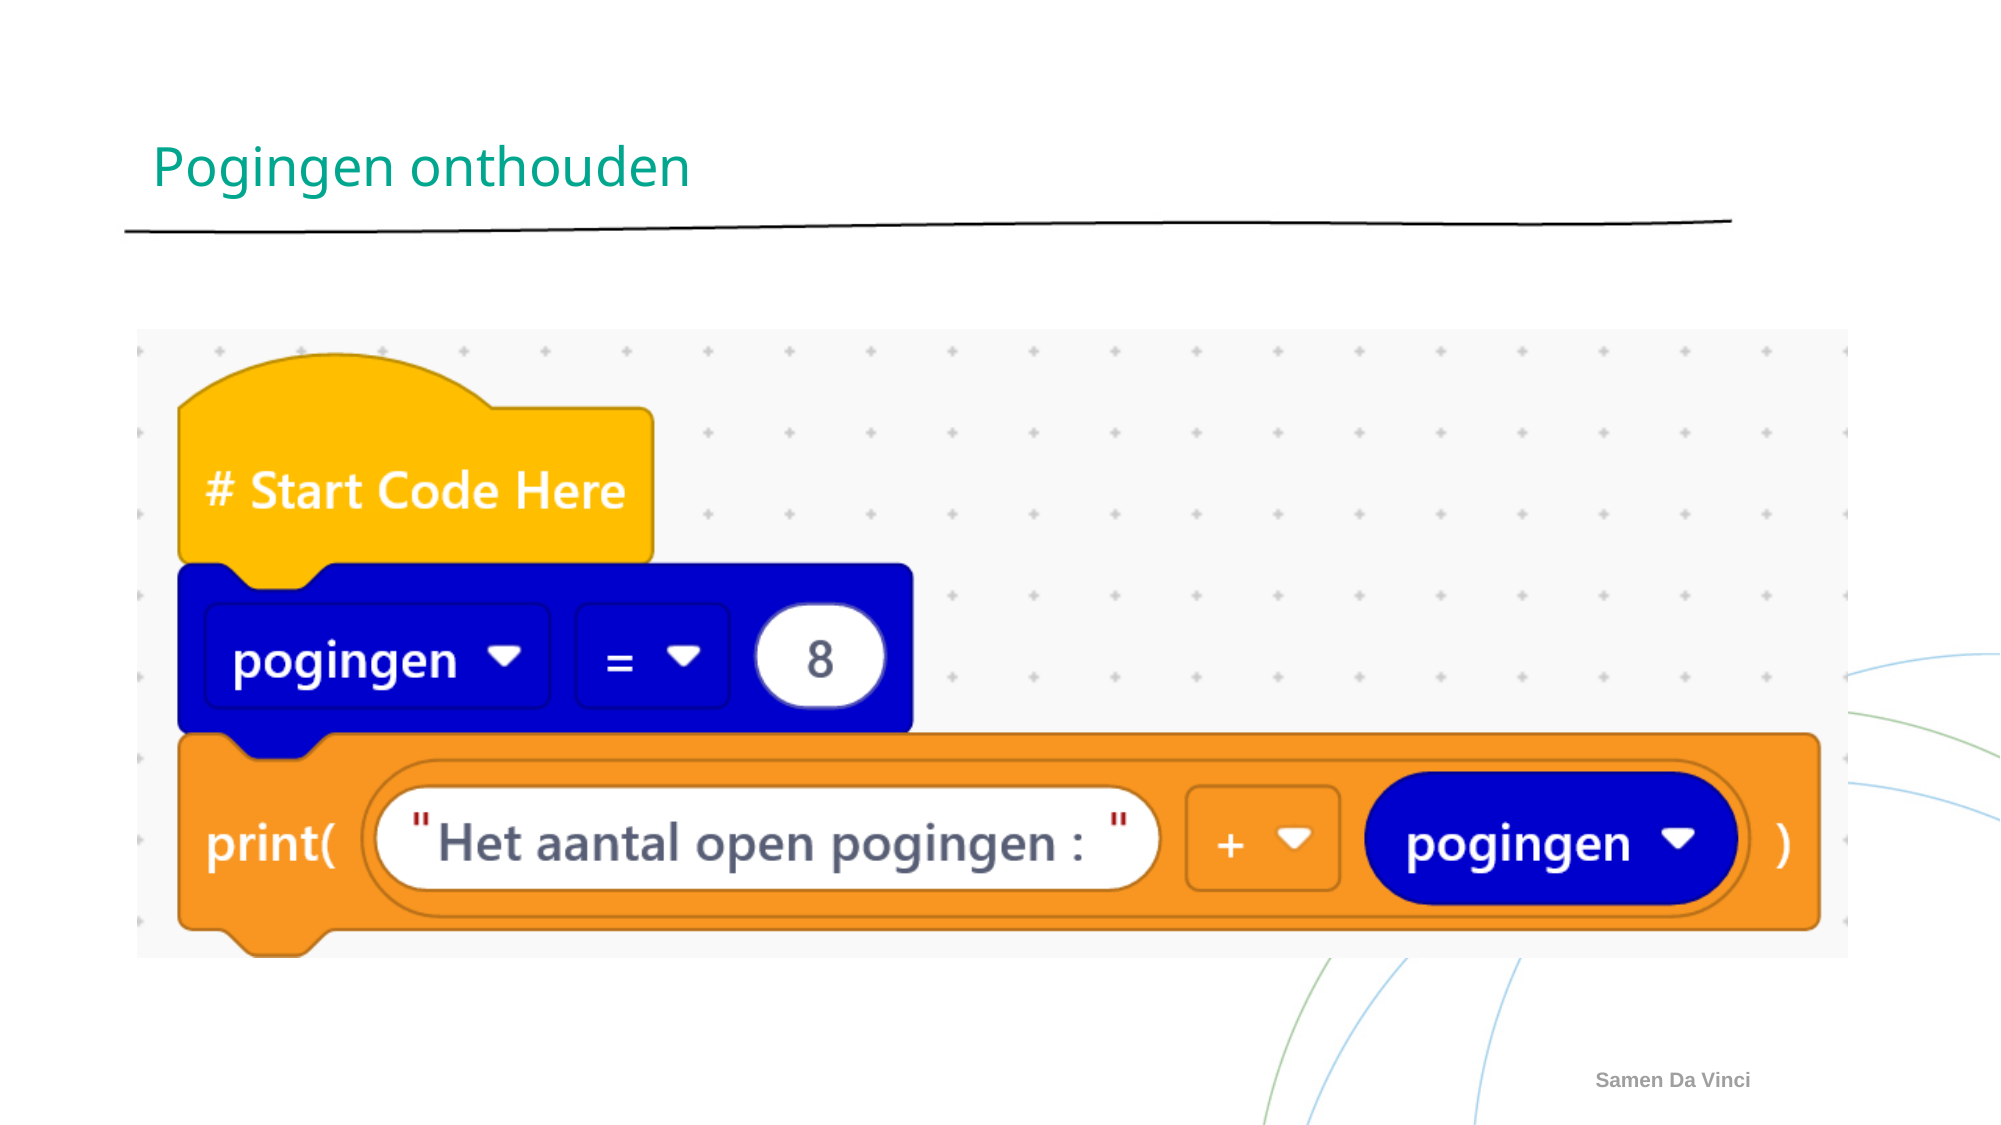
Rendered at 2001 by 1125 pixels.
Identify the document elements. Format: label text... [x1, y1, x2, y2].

picture [0, 0, 2001, 1125]
title Pogingen onthouden [137, 59, 1863, 278]
